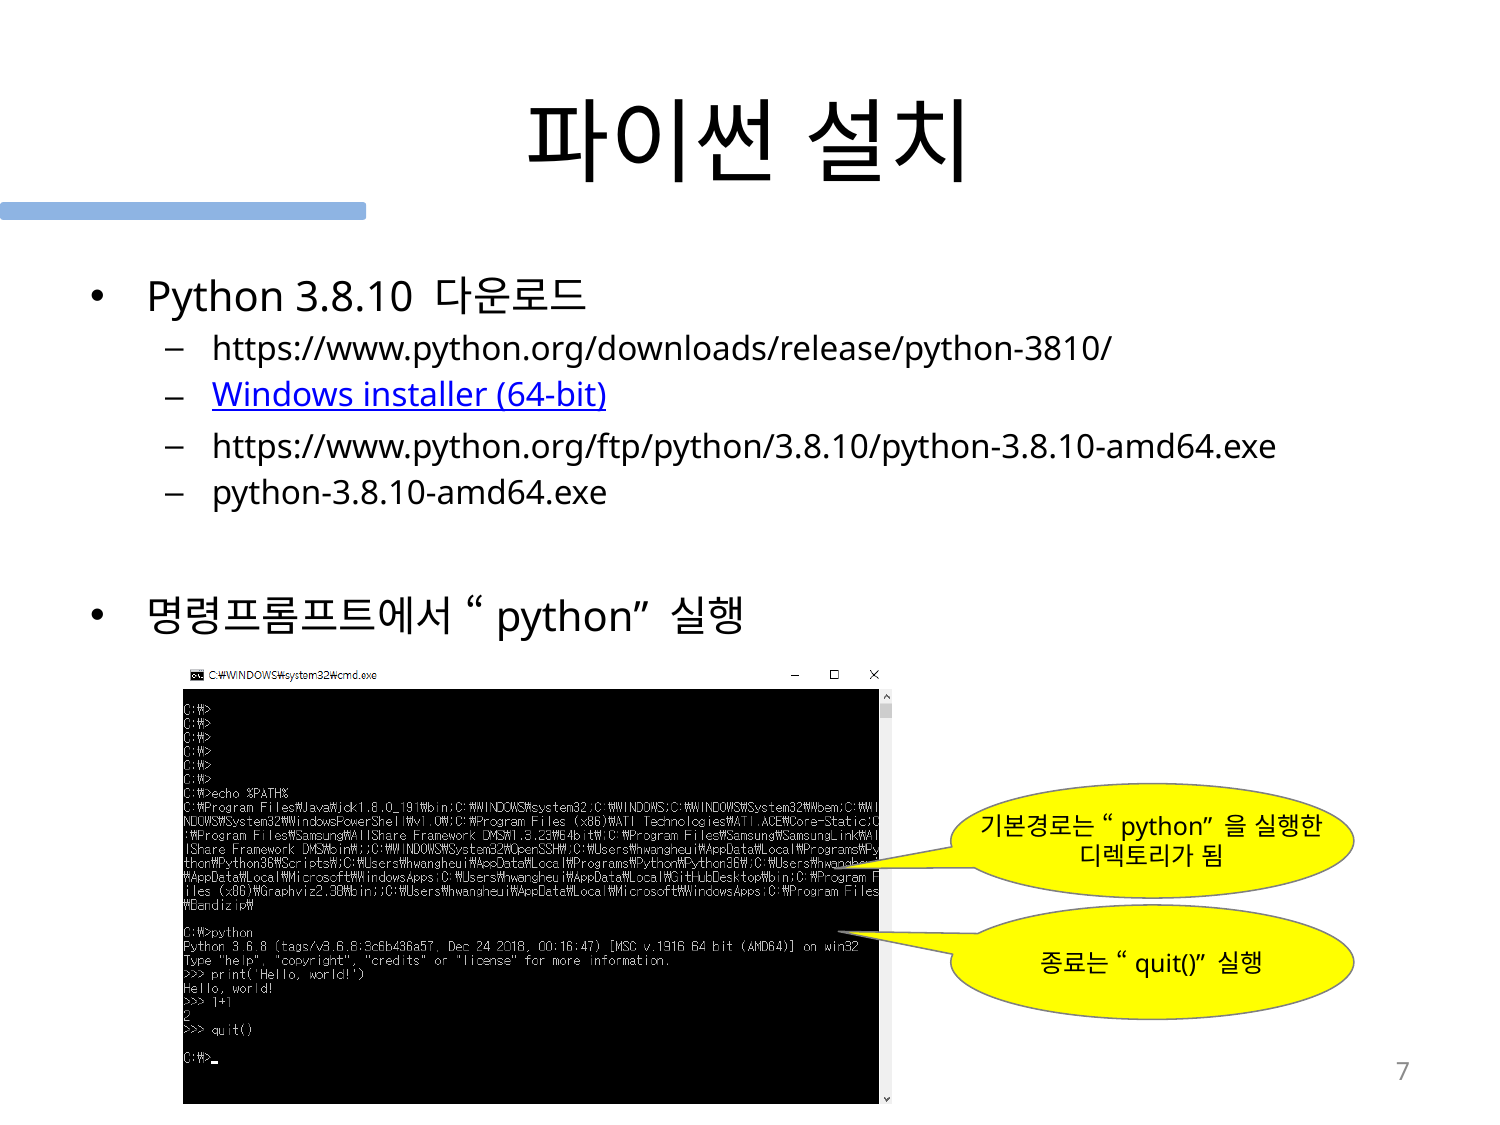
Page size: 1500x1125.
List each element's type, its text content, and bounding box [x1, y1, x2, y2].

text_box 기본경로는 “python” 을 실행한 디렉토리가 됨 [897, 783, 1354, 899]
list Python 3.8.10 다운로드 https://www.python.org/downloads/release/python-3810/ Windows installer (64-bit) https://www.python.org/ftp/python/3.8.10/python-3.8.10-amd64.exe python-3.8.10-amd64.exe 명령프롬프트에서 “python” 실행 [75, 262, 1425, 1005]
text_box [0, 200, 369, 222]
picture [182, 662, 892, 1105]
slide_number 7 [1074, 1042, 1425, 1103]
title 파이썬 설치 [75, 45, 1425, 233]
text_box 종료는 “quit()” 실행 [897, 904, 1354, 1020]
